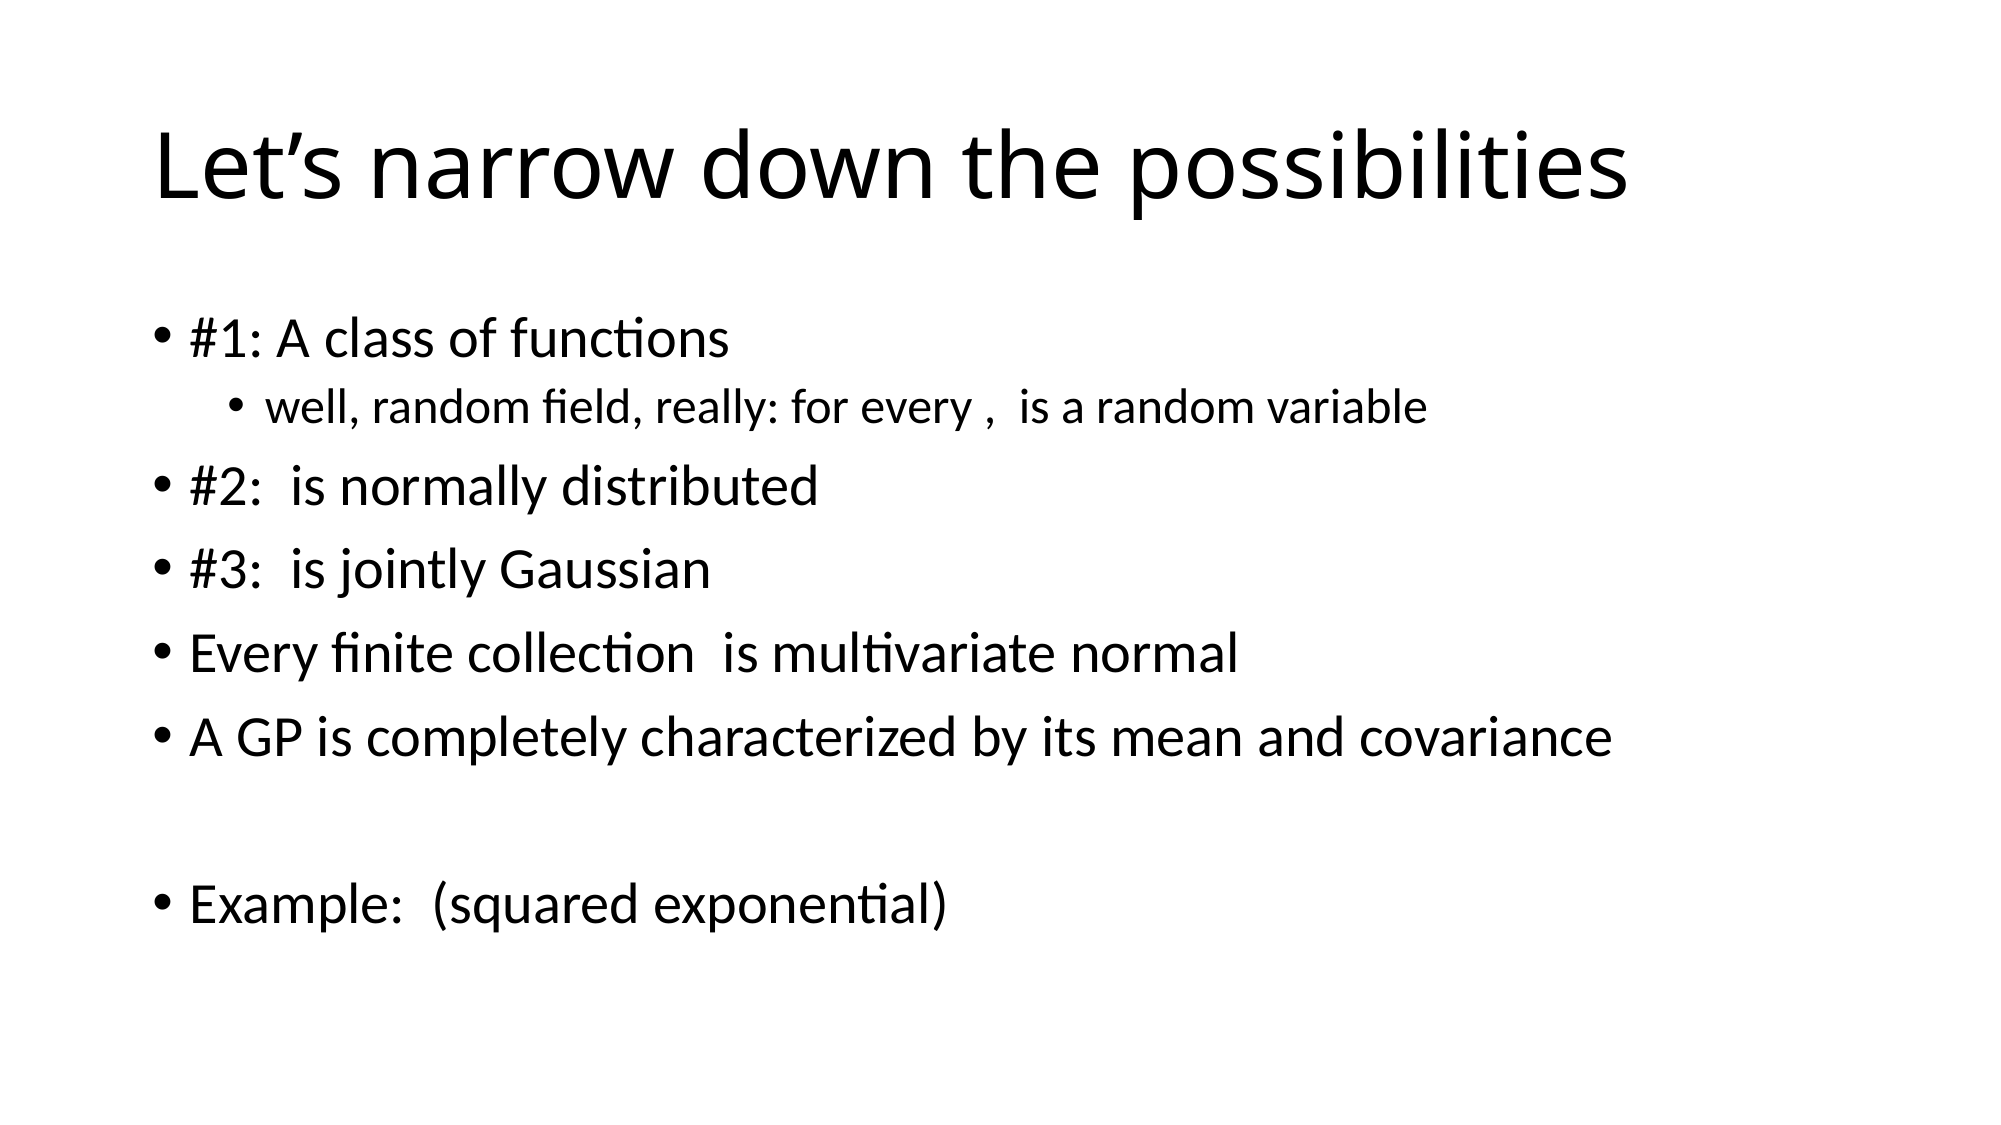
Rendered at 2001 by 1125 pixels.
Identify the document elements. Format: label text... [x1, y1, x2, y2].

title Let’s narrow down the possibilities [137, 59, 1863, 278]
